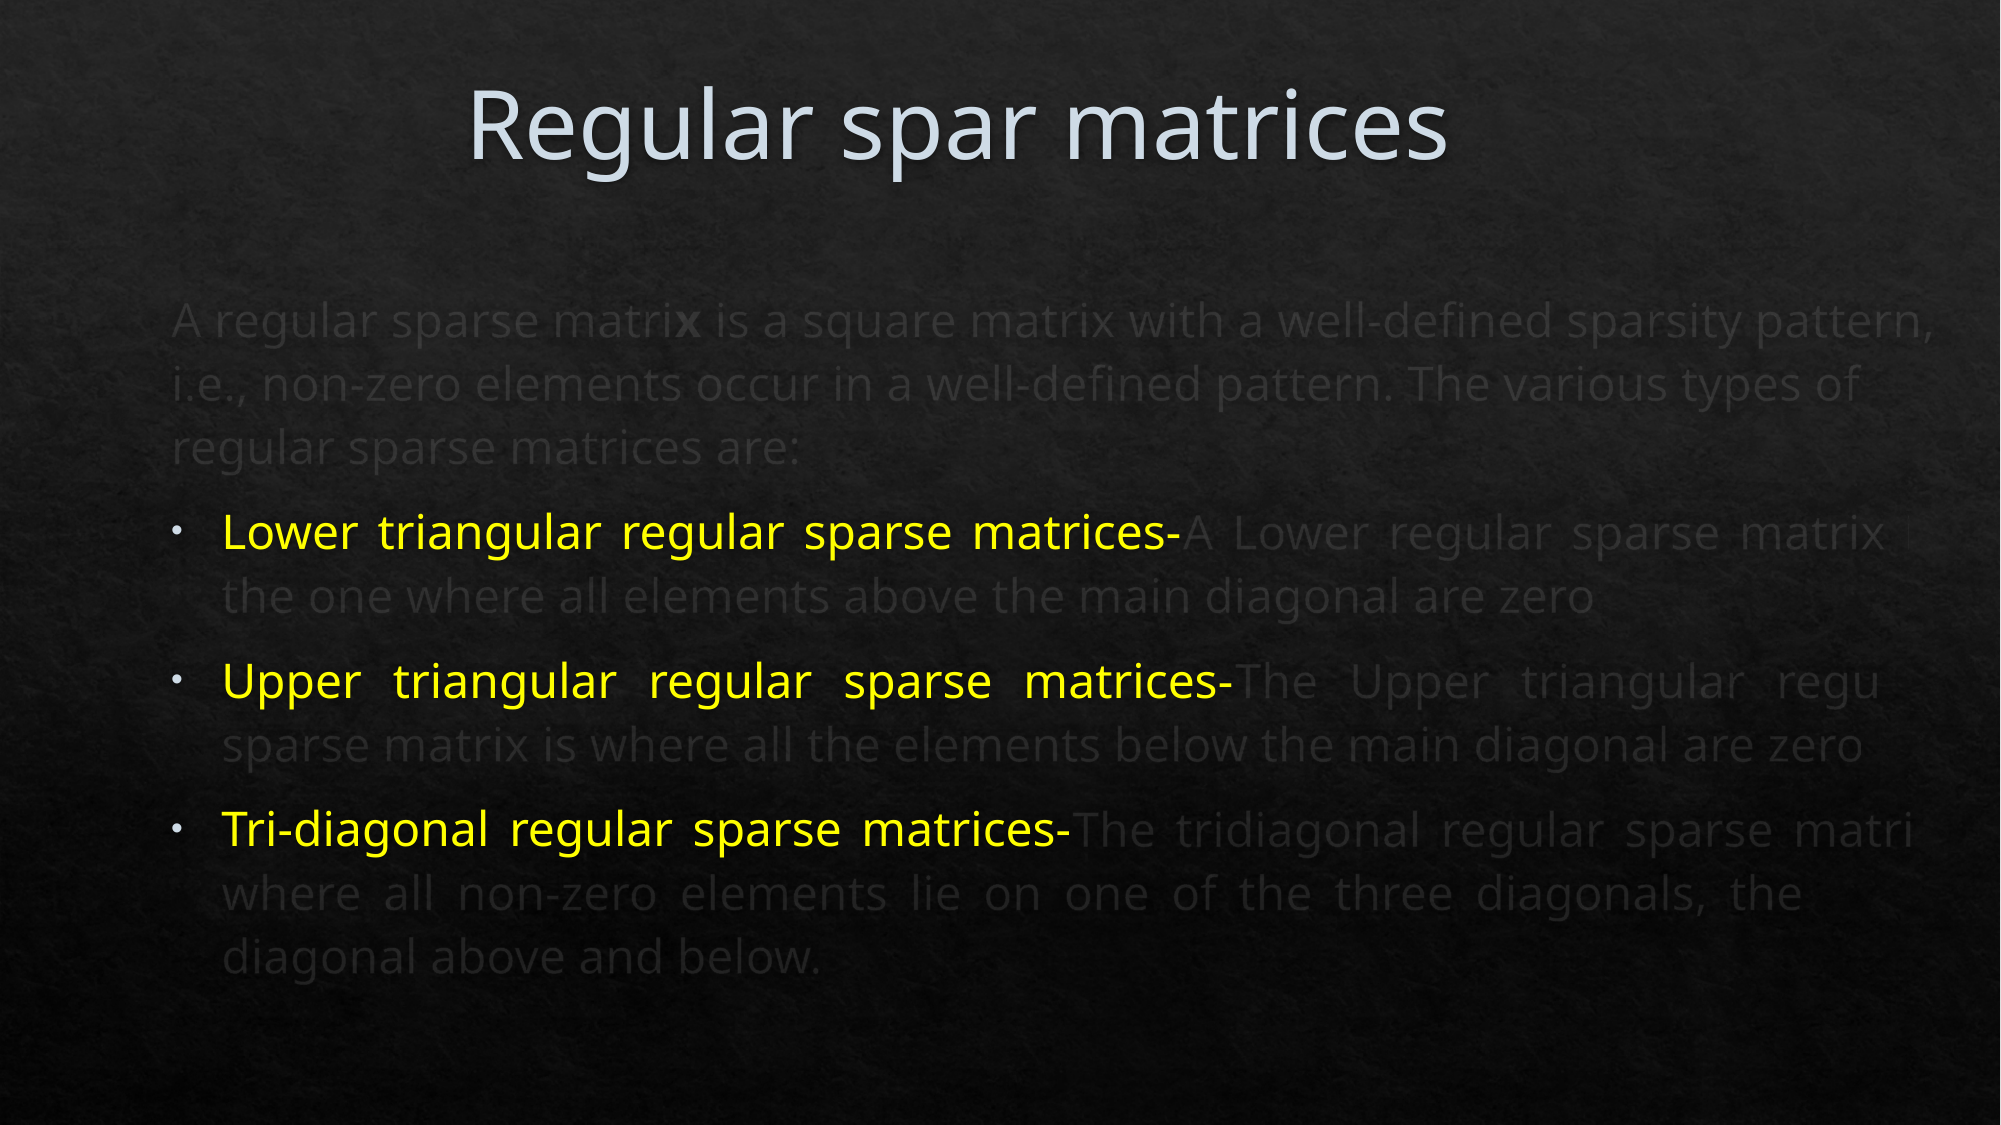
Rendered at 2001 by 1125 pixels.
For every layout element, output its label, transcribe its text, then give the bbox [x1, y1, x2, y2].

title Regular spar matrices [108, 25, 1808, 233]
list A regular sparse matrix is a square matrix with a well-defined sparsity pattern, i.e., non-zero elements occur in a well-defined pattern. The various types of regular sparse matrices are: Lower triangular regular sparse matrices-A Lower regular sparse matrix is the one where all elements above the main diagonal are zero Upper triangular regular sparse matrices-The Upper triangular regular sparse matrix is where all the elements below the main diagonal are zero Tri-diagonal regular sparse matrices-The tridiagonal regular sparse matrix where all non-zero elements lie on one of the three diagonals, the main diagonal above and below. [149, 276, 1957, 1033]
